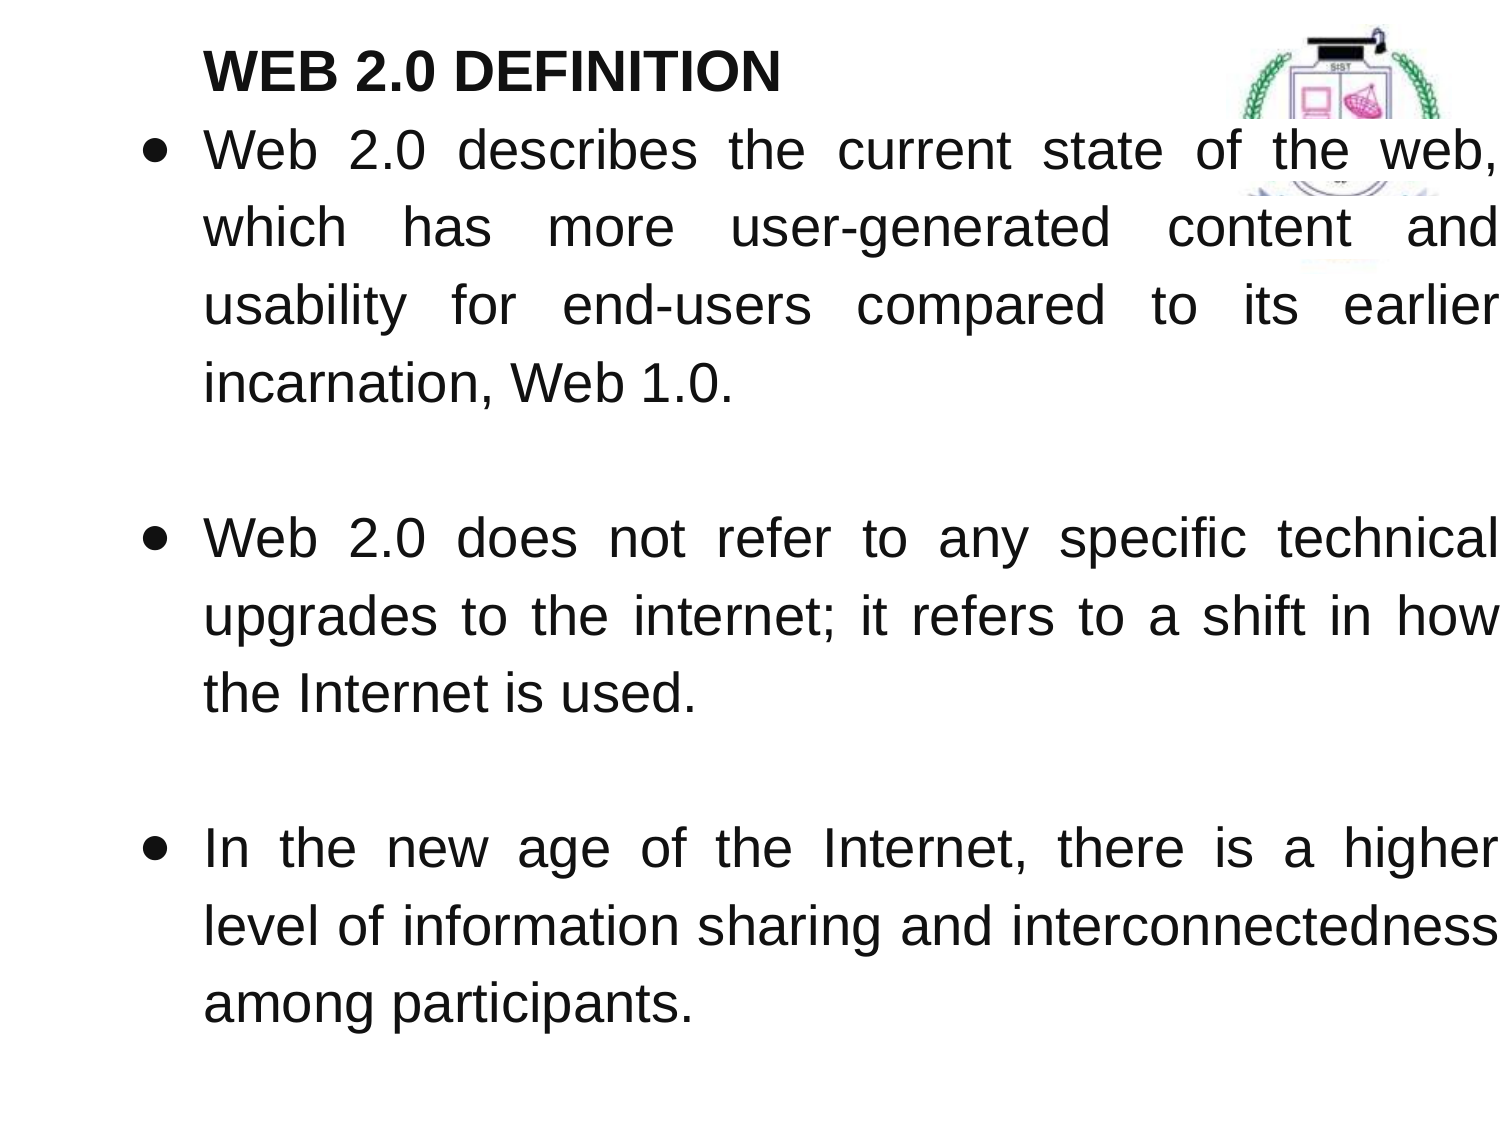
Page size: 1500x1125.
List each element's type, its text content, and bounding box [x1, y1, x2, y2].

title WEB 2.0 DEFINITION Web 2.0 describes the current state of the web, which has more user-generated content and usability for end-users compared to its earlier incarnation, Web 1.0. Web 2.0 does not refer to any specific technical upgrades to the internet; it refers to a shift in how the Internet is used. In the new age of the Internet, there is a higher level of information sharing and interconnectedness among participants. [129, 22, 1500, 1095]
